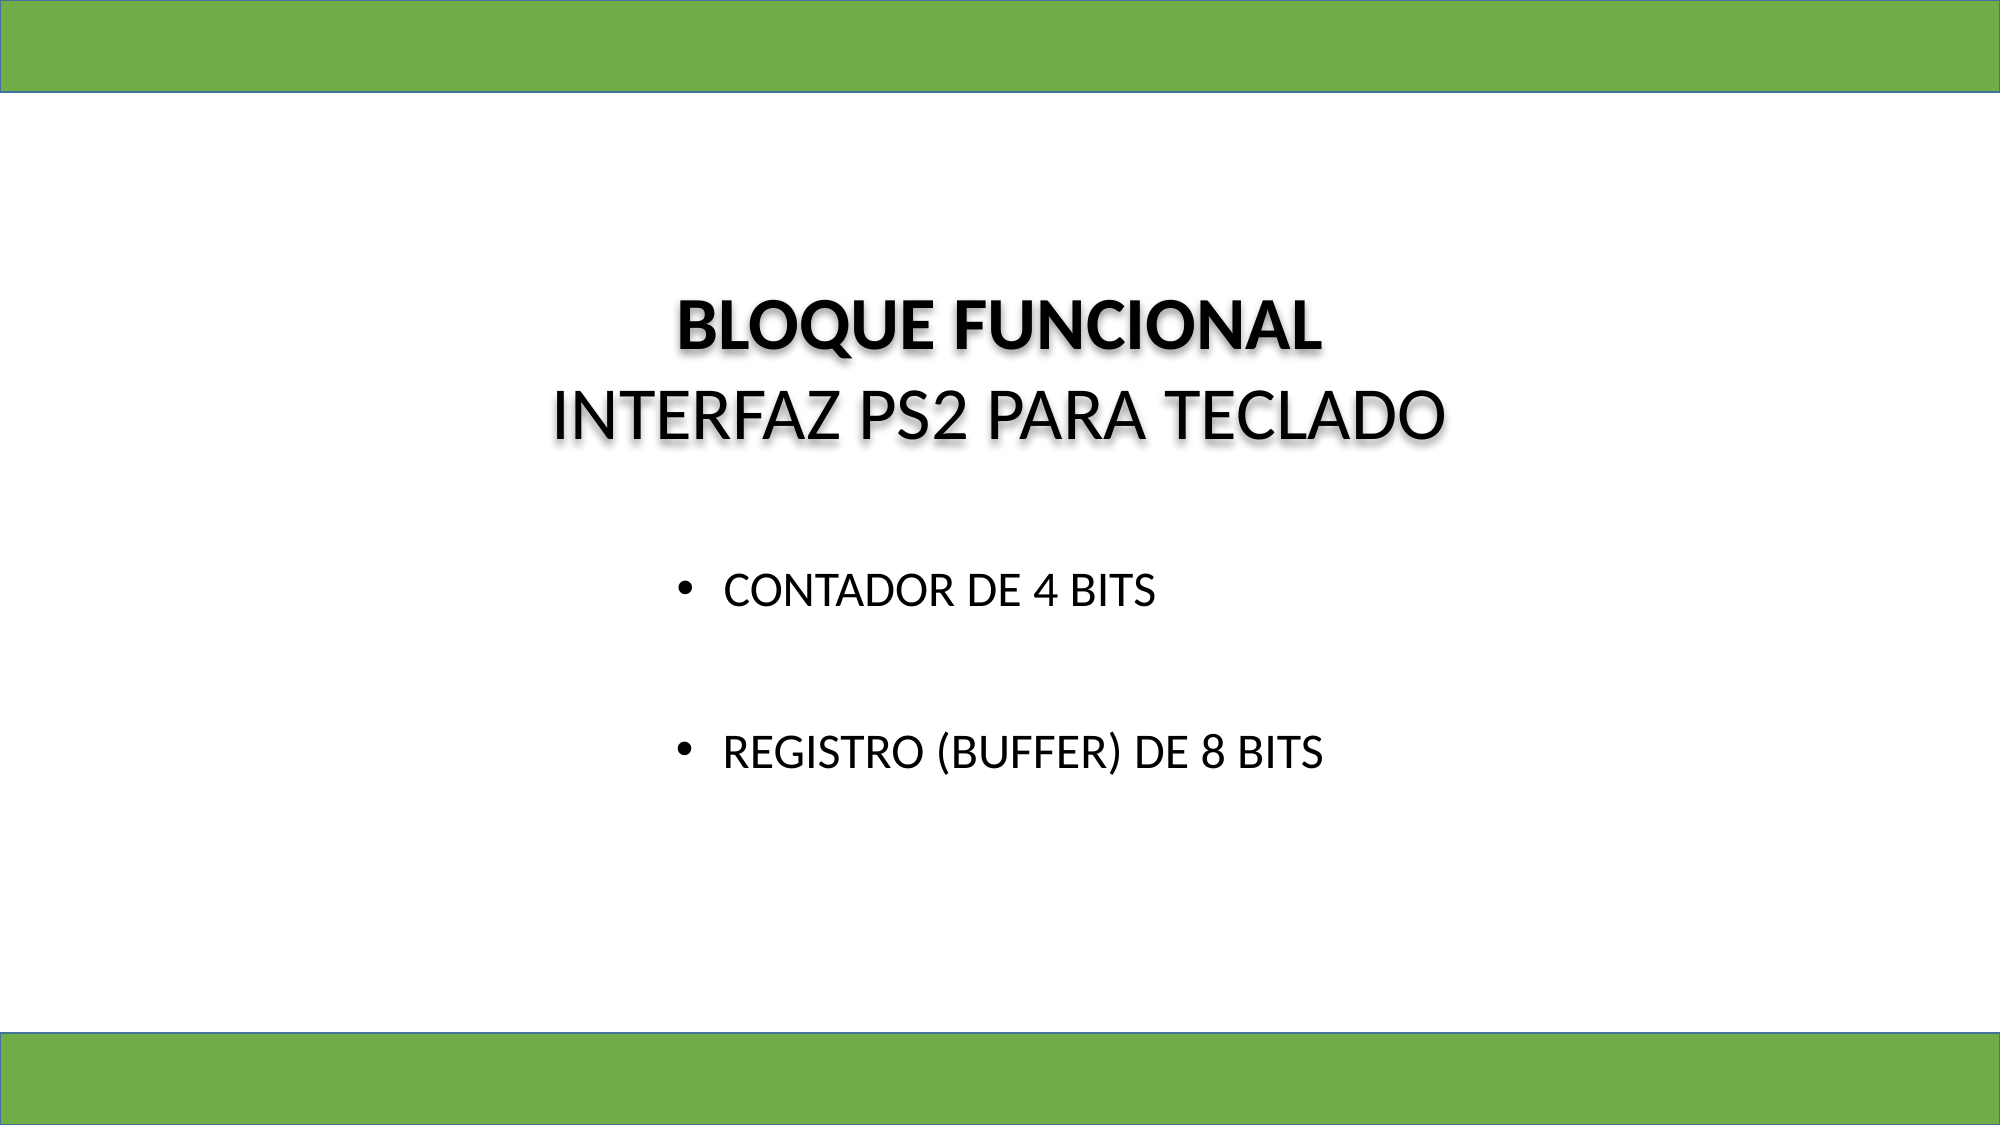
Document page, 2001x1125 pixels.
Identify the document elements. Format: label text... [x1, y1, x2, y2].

text_box [0, 1032, 2000, 1125]
text_box REGISTRO (BUFFER) DE 8 BITS [657, 710, 1343, 786]
text_box [0, 0, 2000, 93]
text_box BLOQUE FUNCIONAL INTERFAZ PS2 PARA TECLADO [512, 267, 1488, 462]
text_box CONTADOR DE 4 BITS [628, 549, 1206, 625]
